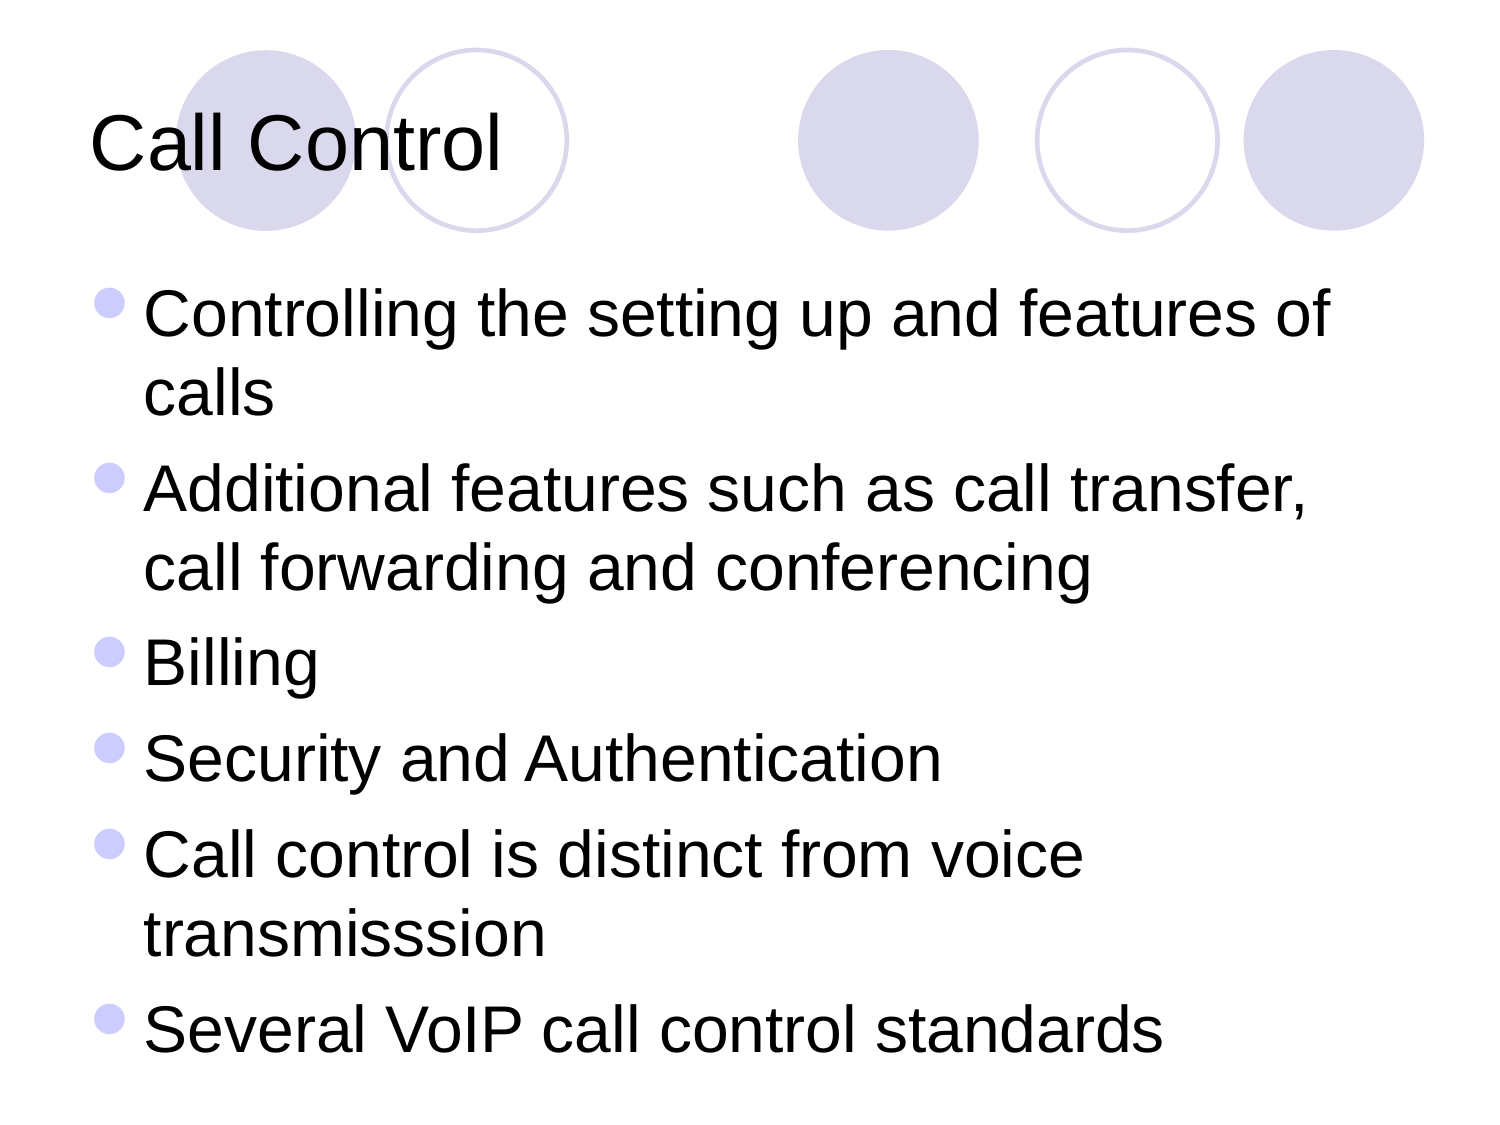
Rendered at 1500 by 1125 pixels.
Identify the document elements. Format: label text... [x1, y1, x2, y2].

text_box Call Control [74, 45, 1425, 233]
text_box Controlling the setting up and features of calls Additional features such as call transfer, call forwarding and conferencing Billing Security and Authentication Call control is distinct from voice transmisssion Several VoIP call control standards [74, 262, 1425, 1081]
